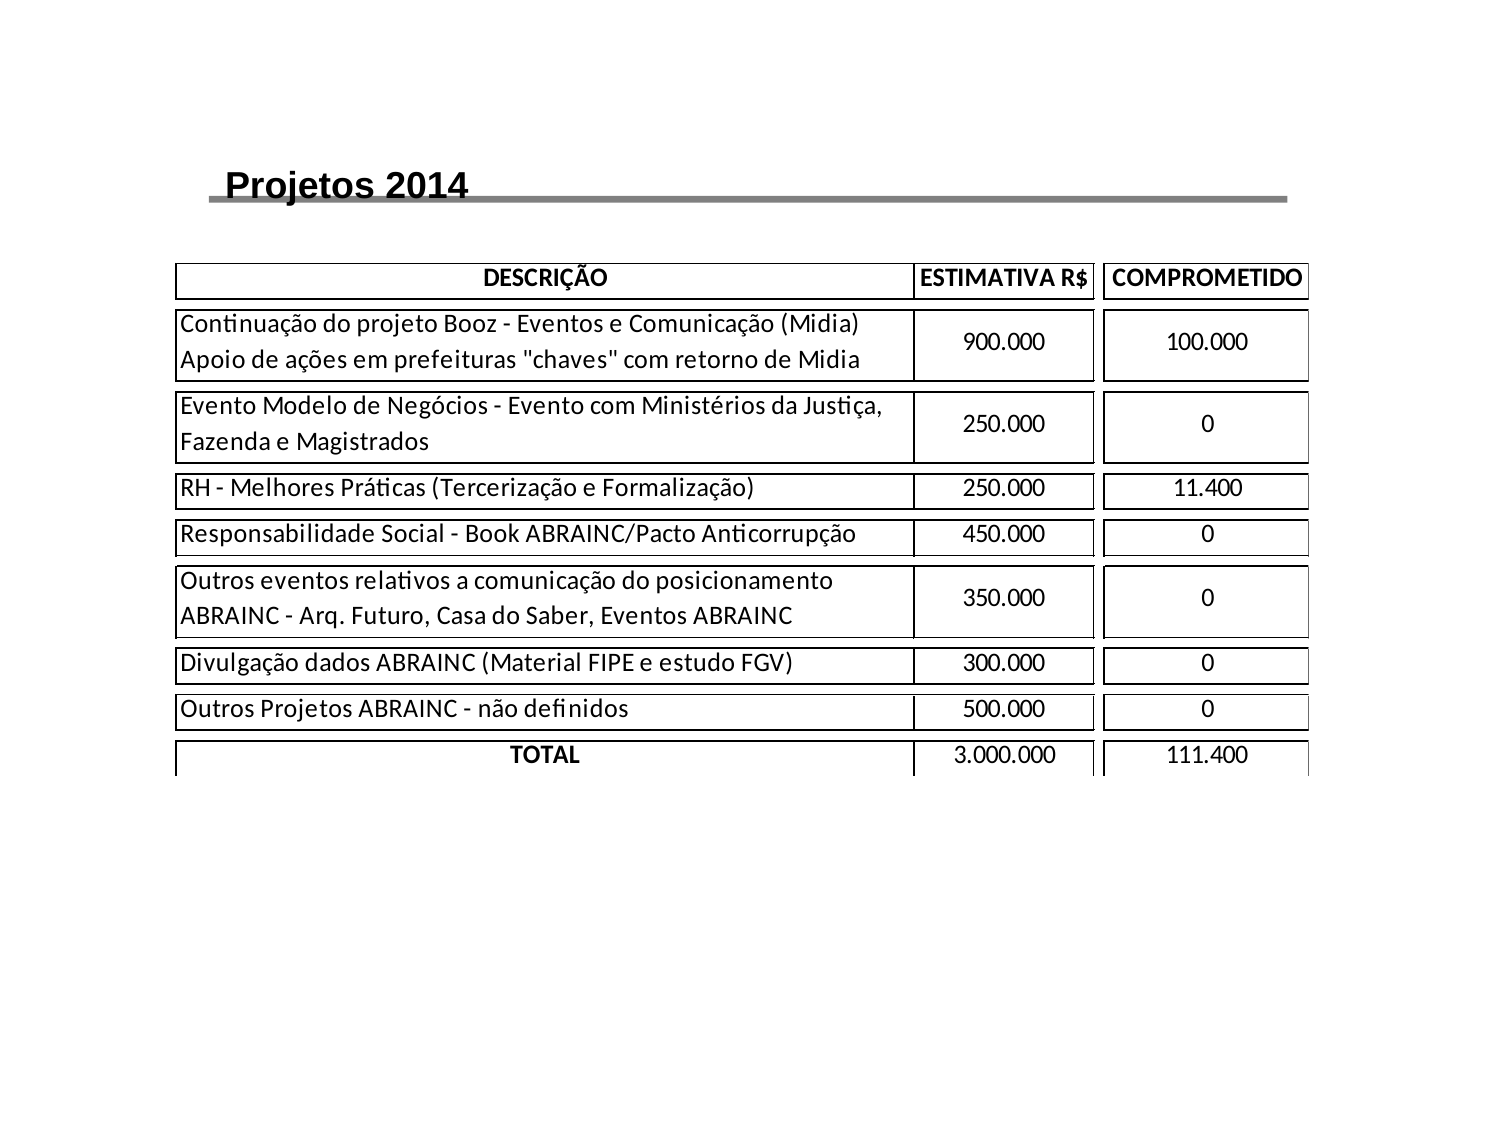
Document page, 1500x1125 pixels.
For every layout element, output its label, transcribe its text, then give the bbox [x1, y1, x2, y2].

text_box Projetos 2014 [210, 153, 484, 214]
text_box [175, 262, 1311, 778]
